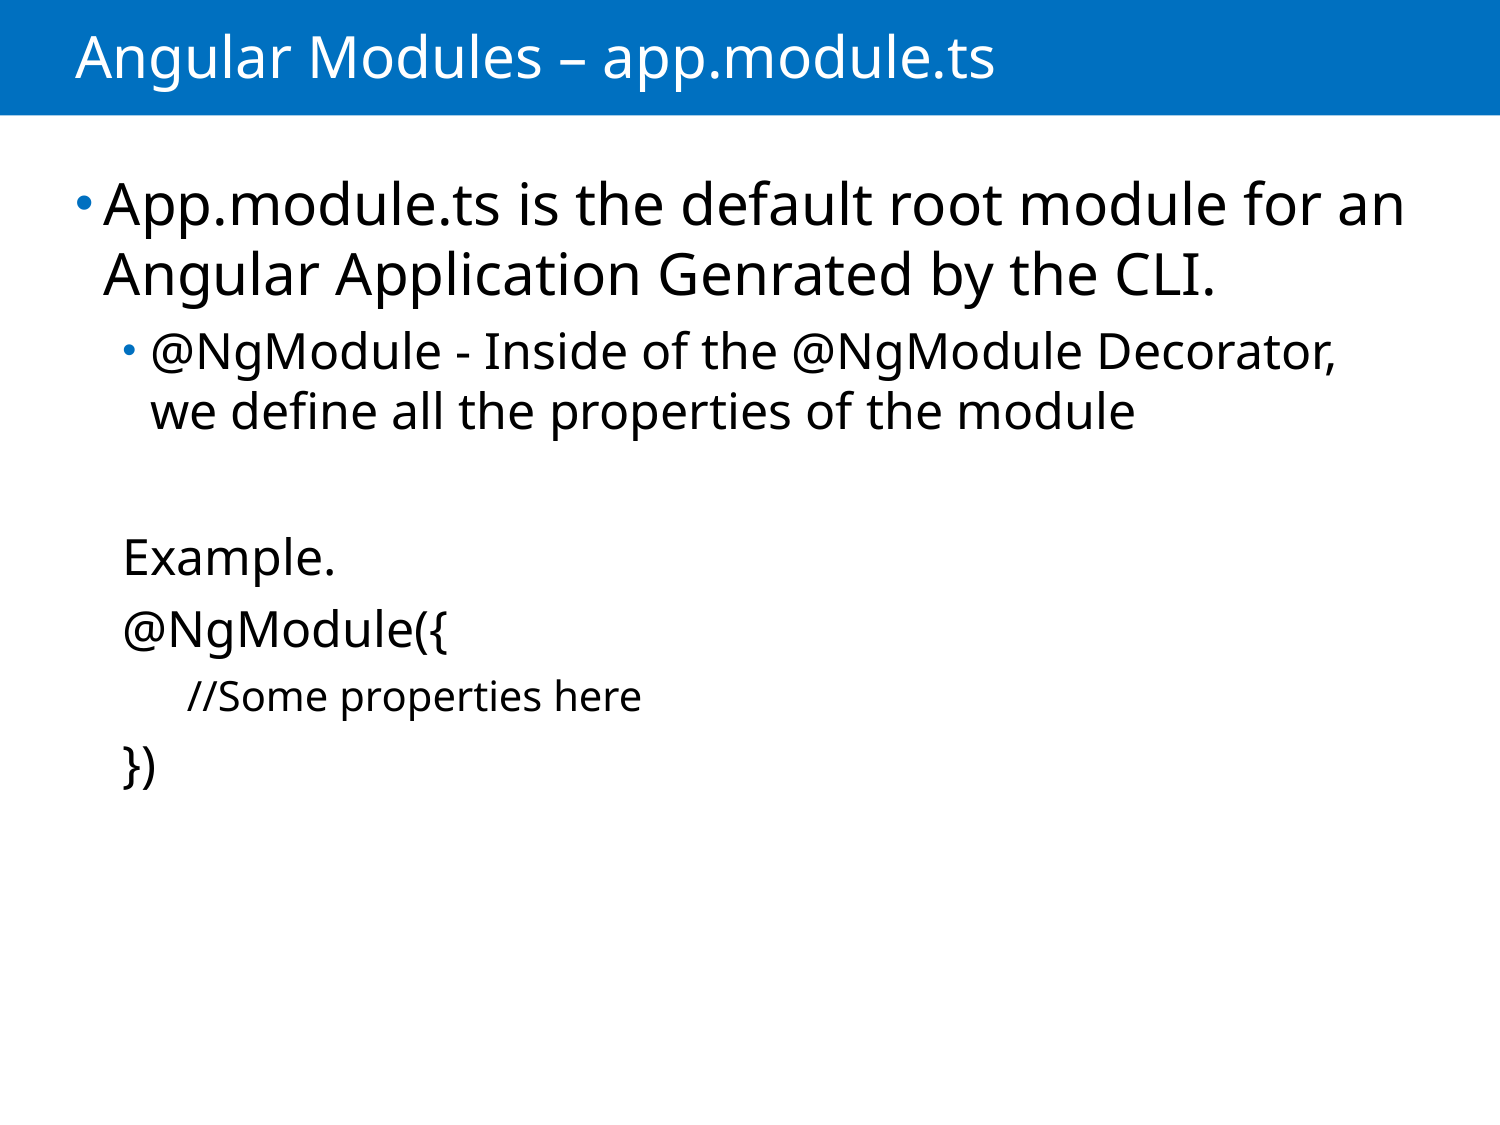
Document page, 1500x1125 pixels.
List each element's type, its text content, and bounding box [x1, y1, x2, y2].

title Angular Modules – app.module.ts [75, 0, 1351, 122]
list App.module.ts is the default root module for an Angular Application Genrated by the CLI. @NgModule - Inside of the @NgModule Decorator, we define all the properties of the module Example. @NgModule({ //Some properties here }) [74, 167, 1408, 1013]
